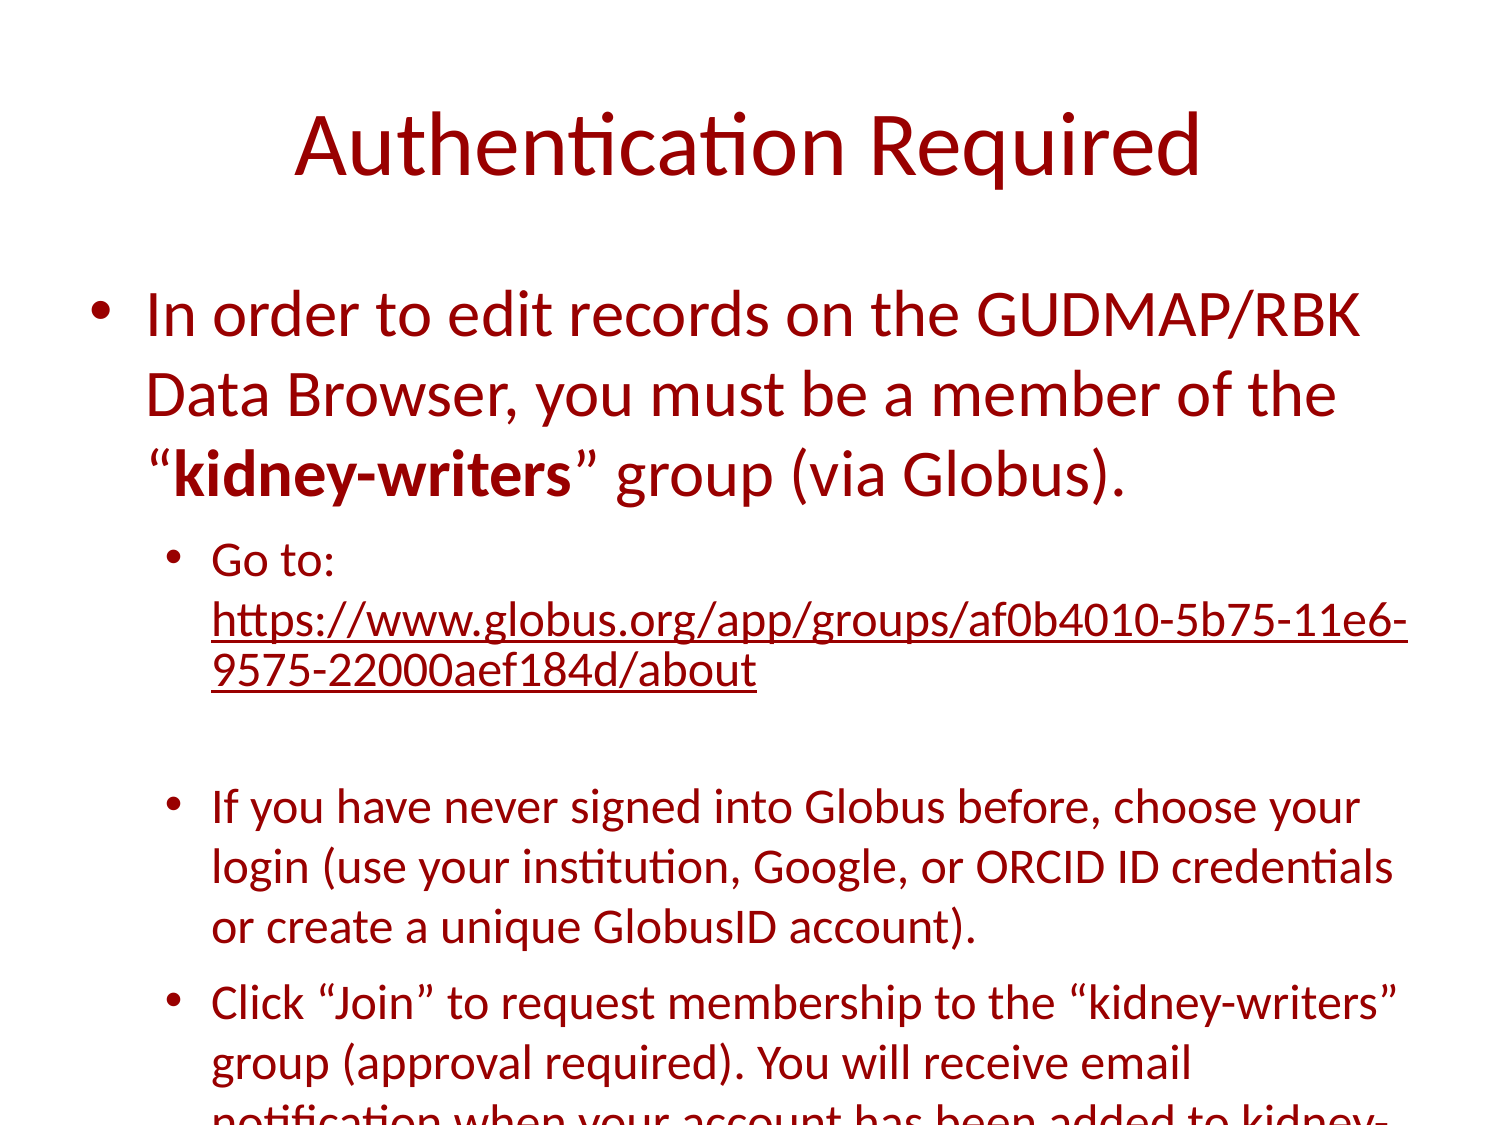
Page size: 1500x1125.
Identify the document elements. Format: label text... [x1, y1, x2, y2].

text_box In order to edit records on the GUDMAP/RBK Data Browser, you must be a member of the “kidney-writers” group (via Globus). Go to: https://www.globus.org/app/groups/af0b4010-5b75-11e6-9575-22000aef184d/about If you have never signed into Globus before, choose your login (use your institution, Google, or ORCID ID credentials or create a unique GlobusID account). Click “Join” to request membership to the “kidney-writers” group (approval required). You will receive email notification when your account has been added to kidney-writers. [74, 262, 1425, 1005]
text_box Authentication Required [74, 45, 1425, 233]
